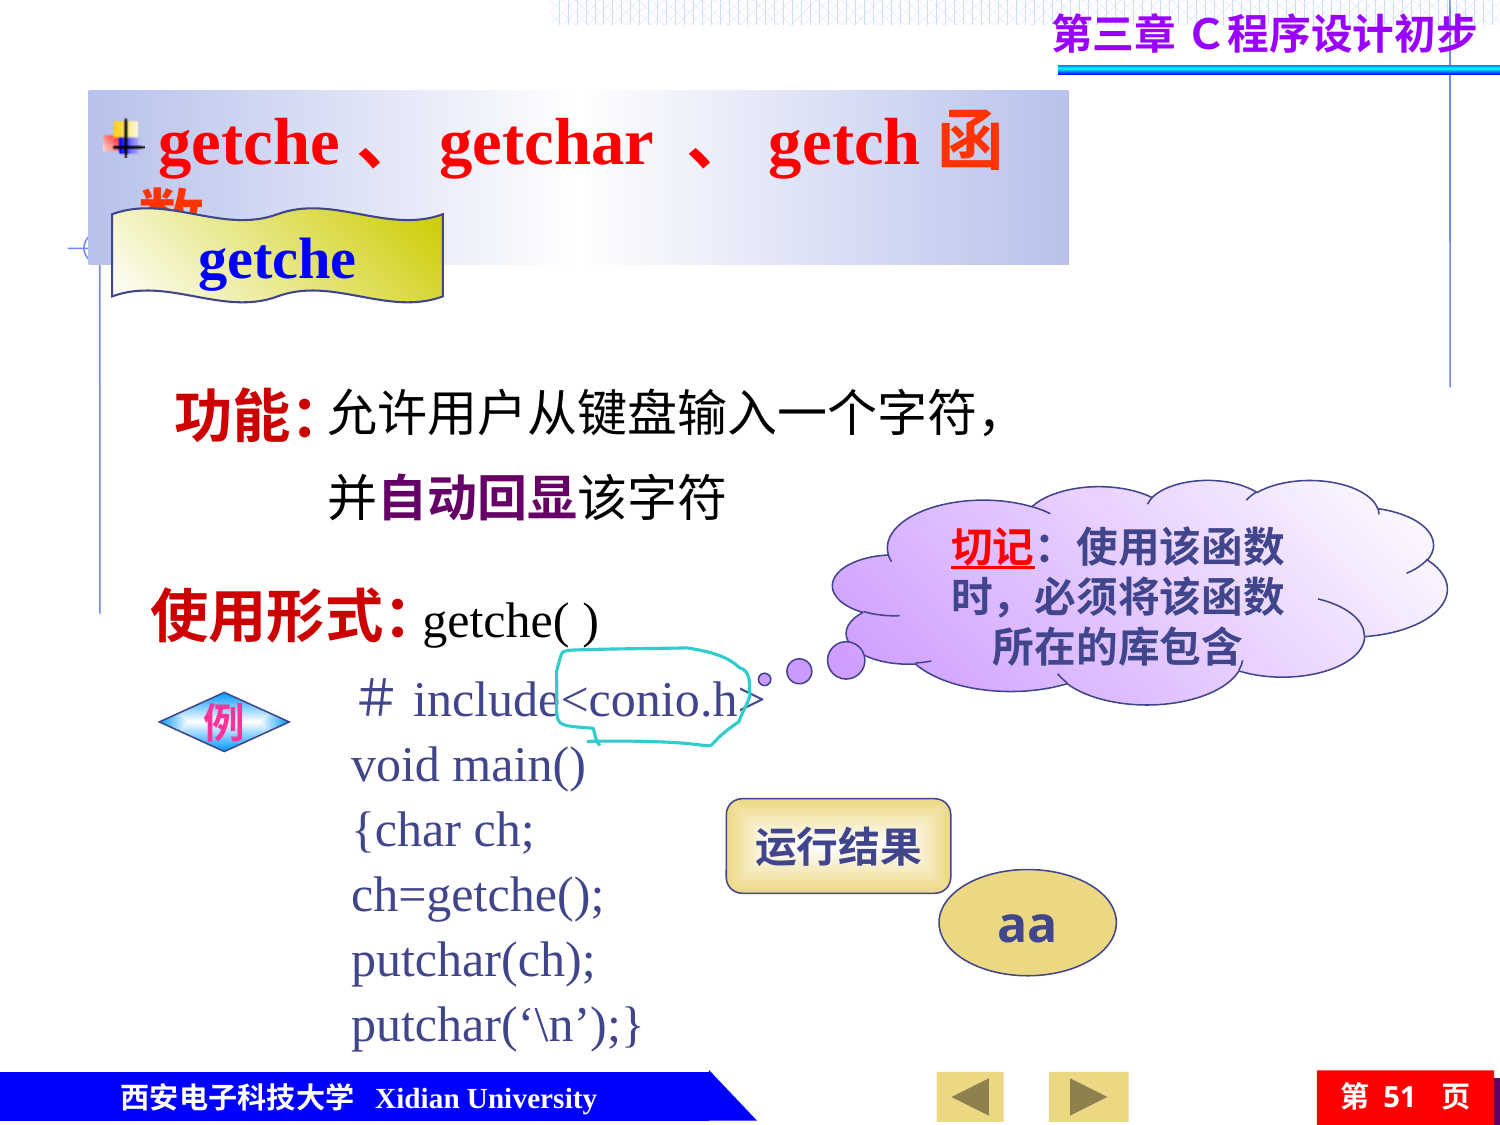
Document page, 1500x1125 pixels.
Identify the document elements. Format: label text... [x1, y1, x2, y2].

text_box 例 [159, 692, 290, 752]
text_box 切记：使用该函数时，必须将该函数所在的库包含 [786, 658, 812, 684]
text_box 功能： [159, 350, 384, 456]
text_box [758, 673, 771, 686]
text_box getche、getchar 、getch函数 [88, 90, 1069, 265]
text_box [556, 647, 750, 746]
text_box 允许用户从键盘输入一个字符， 并自动回显该字符 [312, 373, 1294, 534]
text_box 运行结果 [726, 798, 951, 894]
text_box 使用形式： [135, 551, 467, 657]
picture [103, 116, 145, 158]
text_box ＃include<conio.h> void main() {char ch; ch=getche(); putchar(ch); putchar(‘\n’);} [336, 658, 868, 1060]
text_box aa [939, 869, 1117, 976]
text_box getche [112, 208, 443, 303]
text_box getche( ) [467, 562, 614, 656]
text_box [1029, 0, 1500, 75]
text_box 切记：使用该函数时，必须将该函数所在的库包含 [827, 480, 1448, 706]
